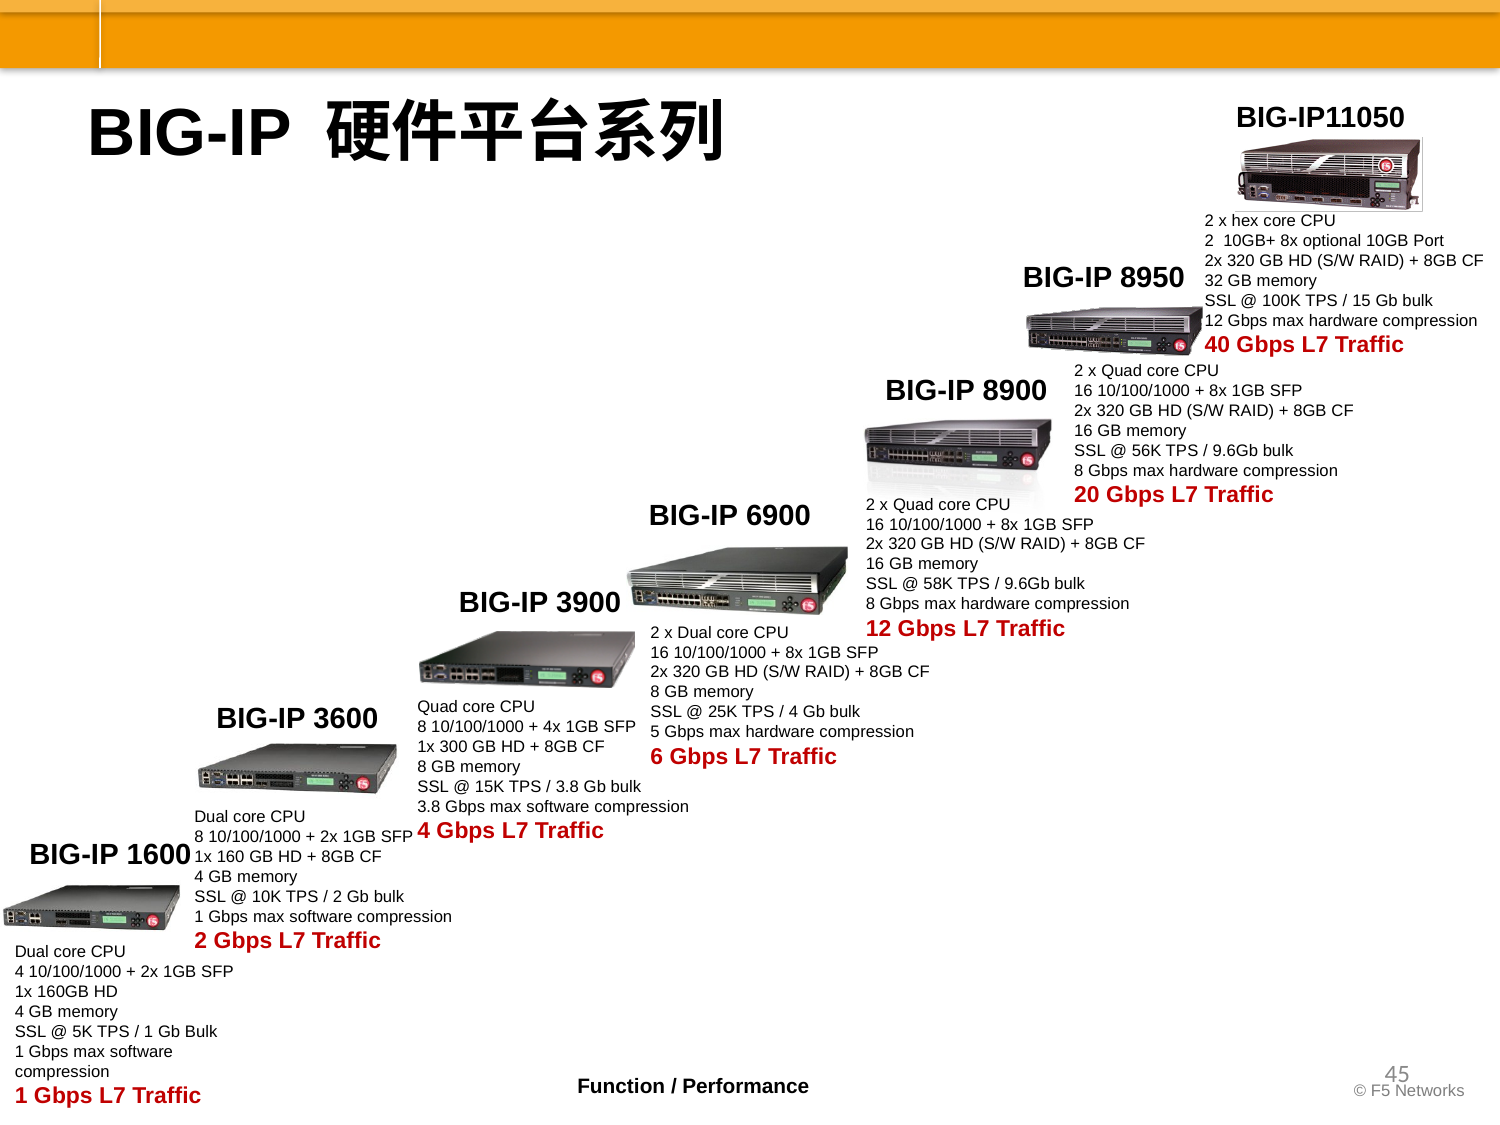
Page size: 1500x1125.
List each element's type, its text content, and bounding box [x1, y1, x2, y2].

text_box BIG-IP11050 [1198, 90, 1443, 141]
picture [626, 545, 849, 615]
picture [417, 630, 637, 690]
picture [0, 880, 181, 933]
text_box Dual core CPU 4 10/100/1000 + 2x 1GB SFP 1x 160GB HD 4 GB memory SSL @ 5K TPS / 1 Gb Bulk 1 Gbps max software compression 1 Gbps L7 Traffic [0, 933, 252, 1087]
text_box BIG-IP 3900 [410, 575, 670, 626]
text_box Quad core CPU 8 10/100/1000 + 4x 1GB SFP 1x 300 GB HD + 8GB CF 8 GB memory SSL @ 15K TPS / 3.8 Gb bulk 3.8 Gbps max software compression 4 Gbps L7 Traffic [402, 688, 721, 851]
slide_number 45 [1074, 1042, 1425, 1103]
text_box BIG-IP 3600 [167, 692, 402, 742]
text_box BIG-IP 8950 [981, 251, 1226, 301]
text_box 2 x Quad core CPU 16 10/100/1000 + 8x 1GB SFP 2x 320 GB HD (S/W RAID) + 8GB CF 16 GB memory SSL @ 56K TPS / 9.6Gb bulk 8 Gbps max hardware compression 20 Gbps L7 Traffic [1059, 365, 1370, 553]
picture [1026, 305, 1203, 356]
picture [863, 418, 1053, 515]
text_box 2 x Dual core CPU 16 10/100/1000 + 8x 1GB SFP 2x 320 GB HD (S/W RAID) + 8GB CF 8 GB memory SSL @ 25K TPS / 4 Gb bulk 5 Gbps max hardware compression 6 Gbps L7 Traffic [635, 621, 946, 815]
picture [1234, 136, 1424, 212]
text_box 2 x Quad core CPU 16 10/100/1000 + 8x 1GB SFP 2x 320 GB HD (S/W RAID) + 8GB CF 16 GB memory SSL @ 58K TPS / 9.6Gb bulk 8 Gbps max hardware compression 12 Gbps L7 Traffic [850, 485, 1162, 686]
text_box BIG-IP 8900 [844, 363, 1059, 414]
text_box Function / Performance [562, 1065, 870, 1113]
text_box 2 x hex core CPU 2 10GB+ 8x optional 10GB Port 2x 320 GB HD (S/W RAID) + 8GB CF 32 GB memory SSL @ 100K TPS / 15 Gb bulk 12 Gbps max hardware compression 40 Gbps L7 Traffic [1189, 202, 1500, 403]
title BIG-IP 硬件平台系列 [72, 81, 1424, 215]
picture [189, 737, 411, 803]
text_box Dual core CPU 8 10/100/1000 + 2x 1GB SFP 1x 160 GB HD + 8GB CF 4 GB memory SSL @ 10K TPS / 2 Gb bulk 1 Gbps max software compression 2 Gbps L7 Traffic [179, 798, 498, 961]
text_box BIG-IP 6900 [607, 488, 850, 539]
text_box BIG-IP 1600 [0, 828, 261, 878]
